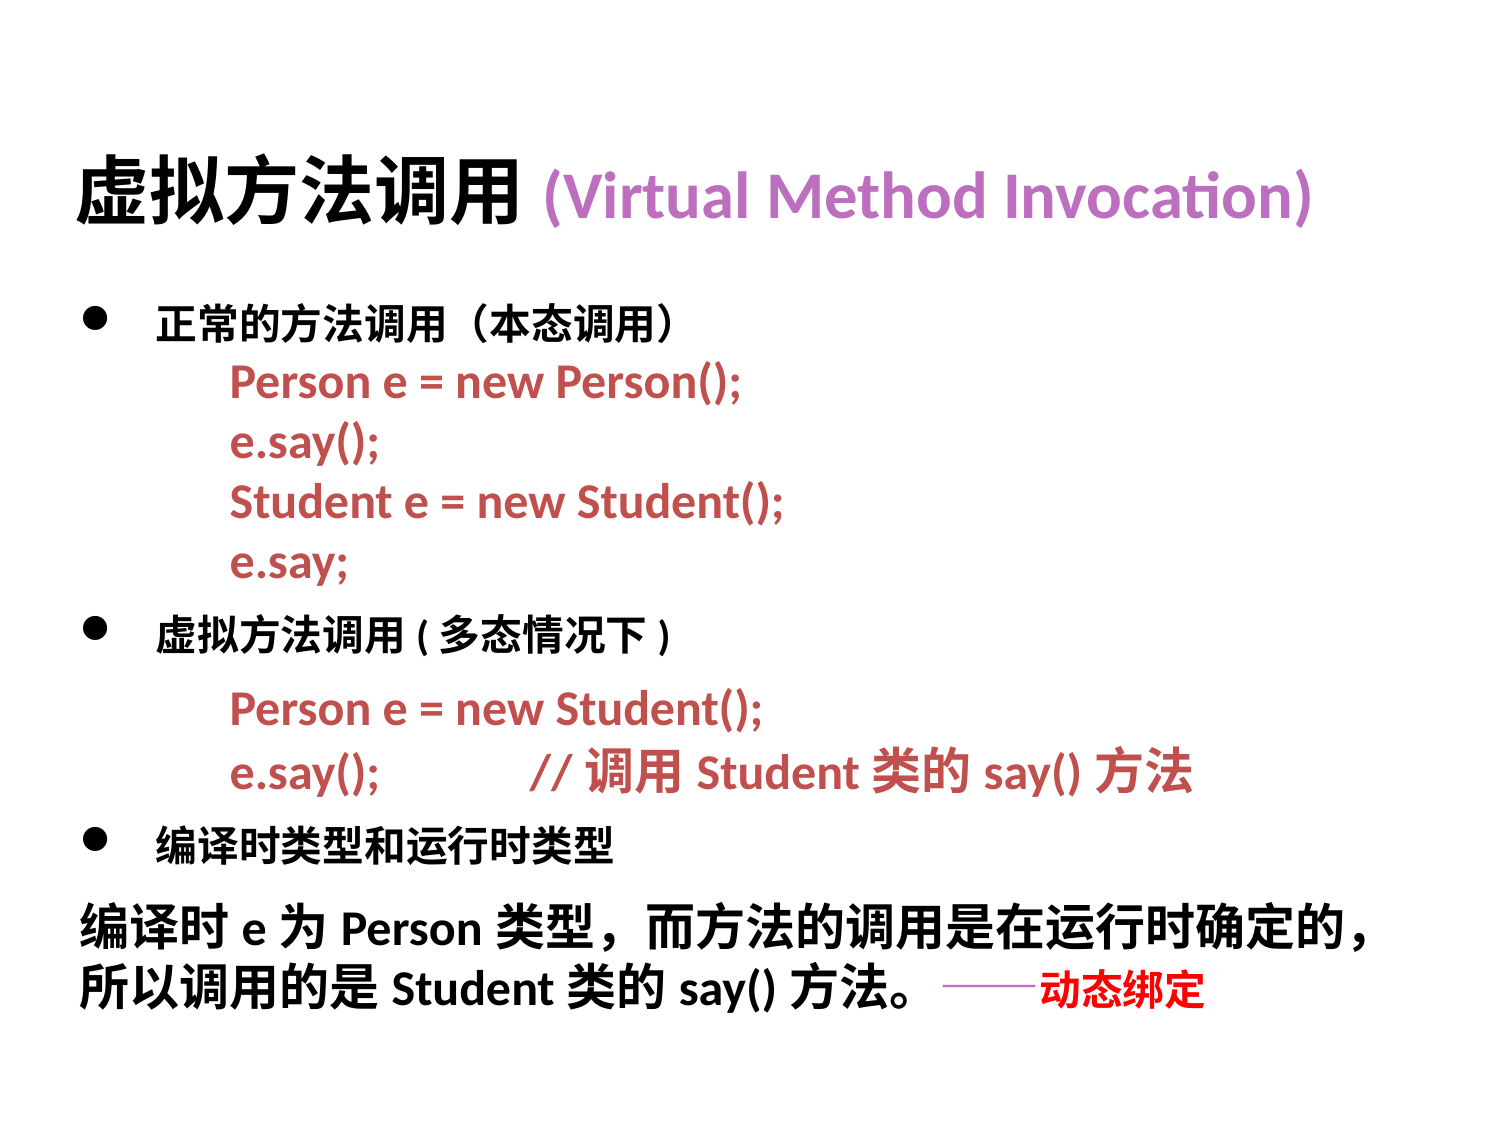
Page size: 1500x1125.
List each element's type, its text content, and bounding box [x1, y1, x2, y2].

title 虚拟方法调用(Virtual Method Invocation) [59, 113, 1384, 264]
text_box 正常的方法调用（本态调用） Person e = new Person(); e.say(); Student e = new Student(); e.say; 虚拟方法调用(多态情况下) Person e = new Student(); e.say(); //调用Student类的say()方法 编译时类型和运行时类型 编译时e为Person类型，而方法的调用是在运行时确定的，所以调用的是Student类的say()方法。——动态绑定 [64, 290, 1436, 1023]
